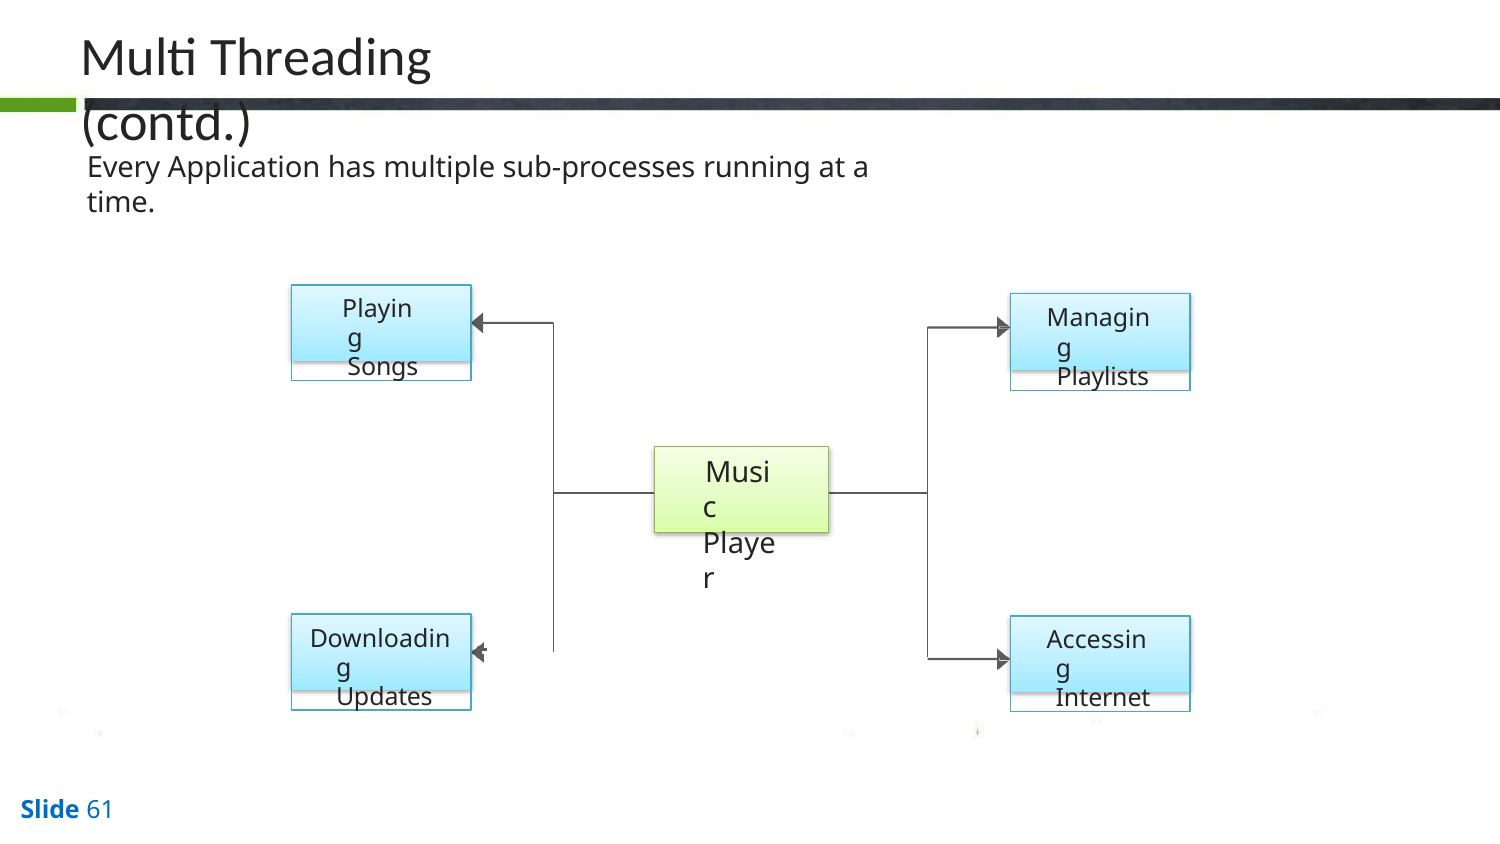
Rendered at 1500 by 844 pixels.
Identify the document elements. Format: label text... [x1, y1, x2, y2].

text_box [283, 609, 478, 701]
slide_number Slide 61 [18, 791, 123, 844]
picture [0, 86, 1500, 740]
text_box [283, 280, 1011, 670]
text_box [1002, 288, 1197, 380]
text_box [1002, 610, 1197, 702]
title Multi Threading (contd.) [77, 19, 613, 85]
